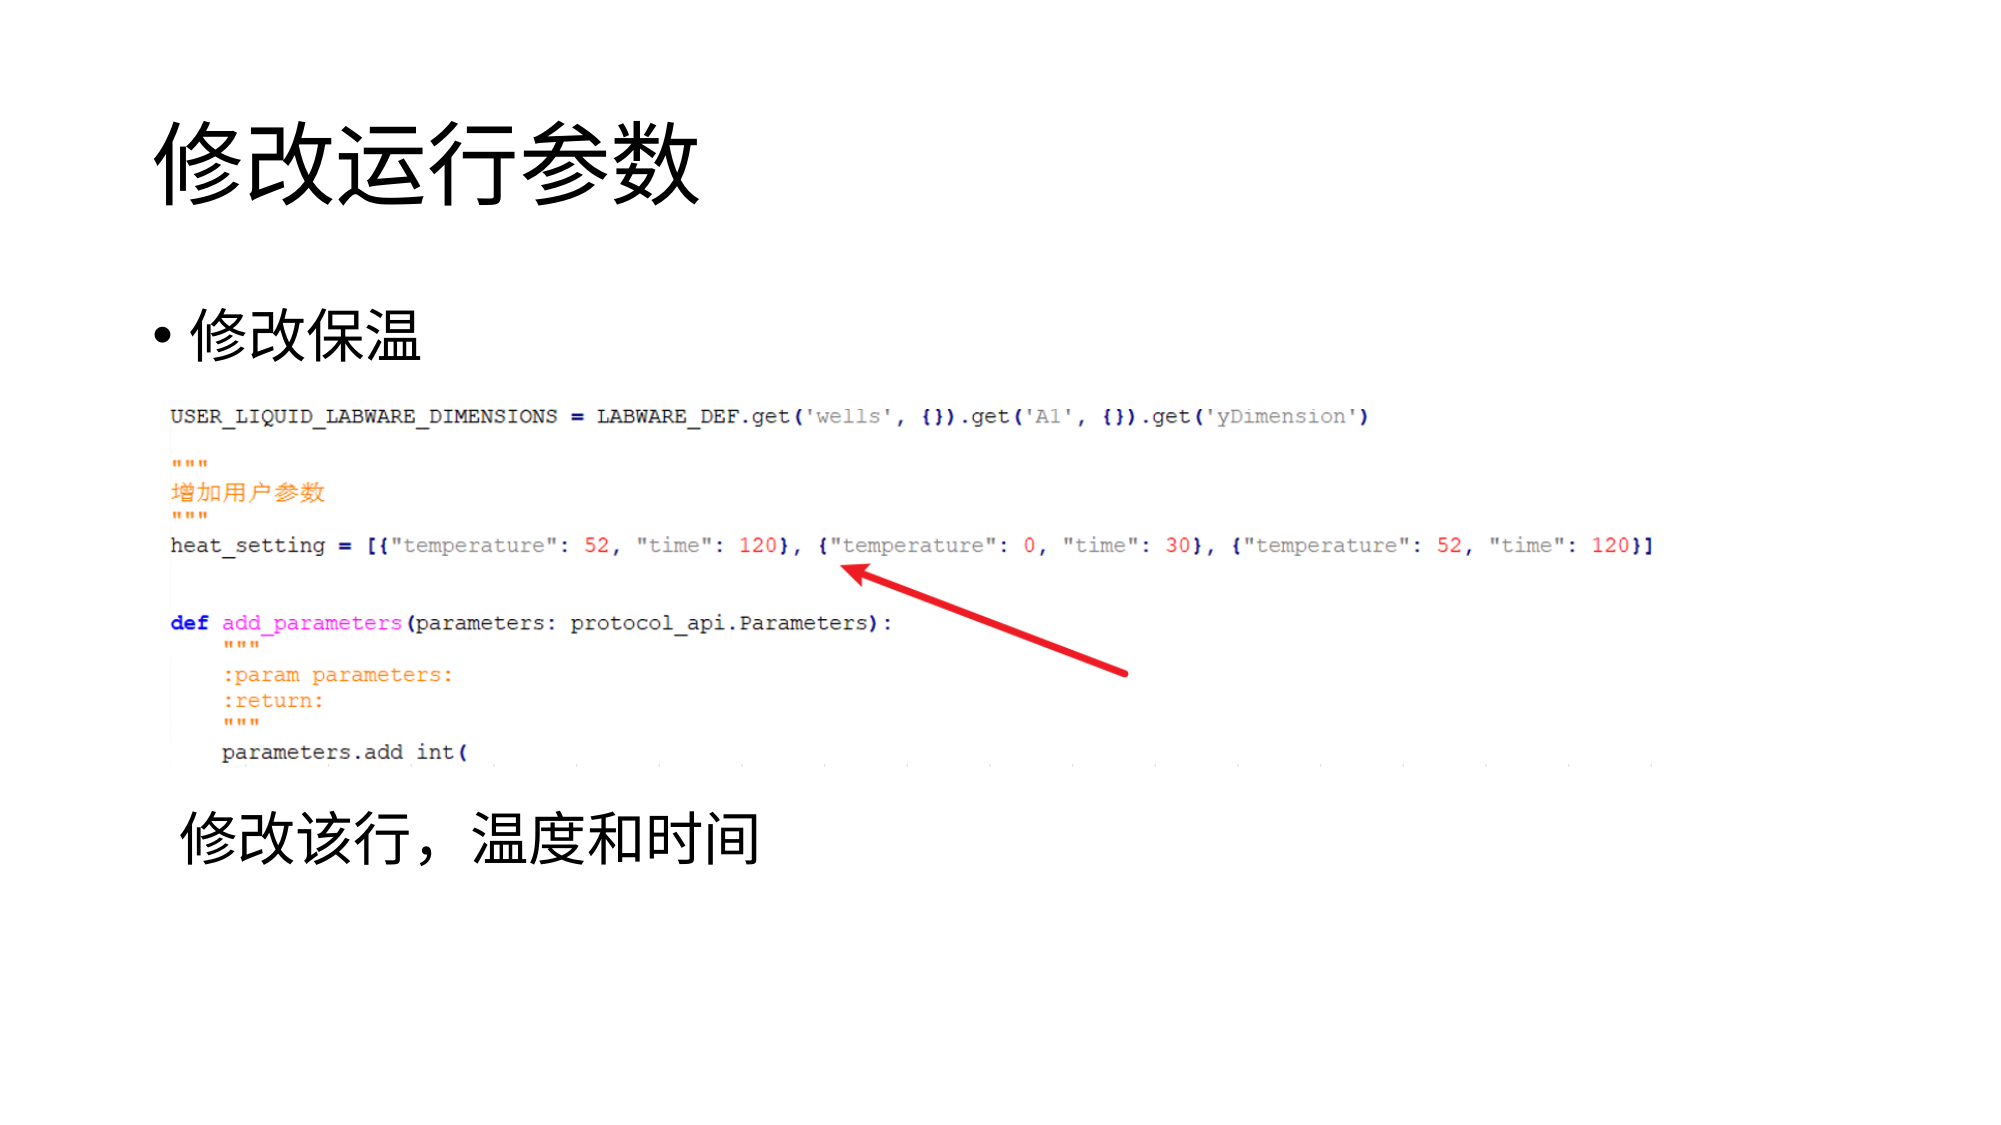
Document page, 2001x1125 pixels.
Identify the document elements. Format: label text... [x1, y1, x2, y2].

list 修改保温 修改该行，温度和时间 [137, 299, 1863, 1014]
picture [170, 408, 1684, 767]
title 修改运行参数 [137, 59, 1863, 278]
